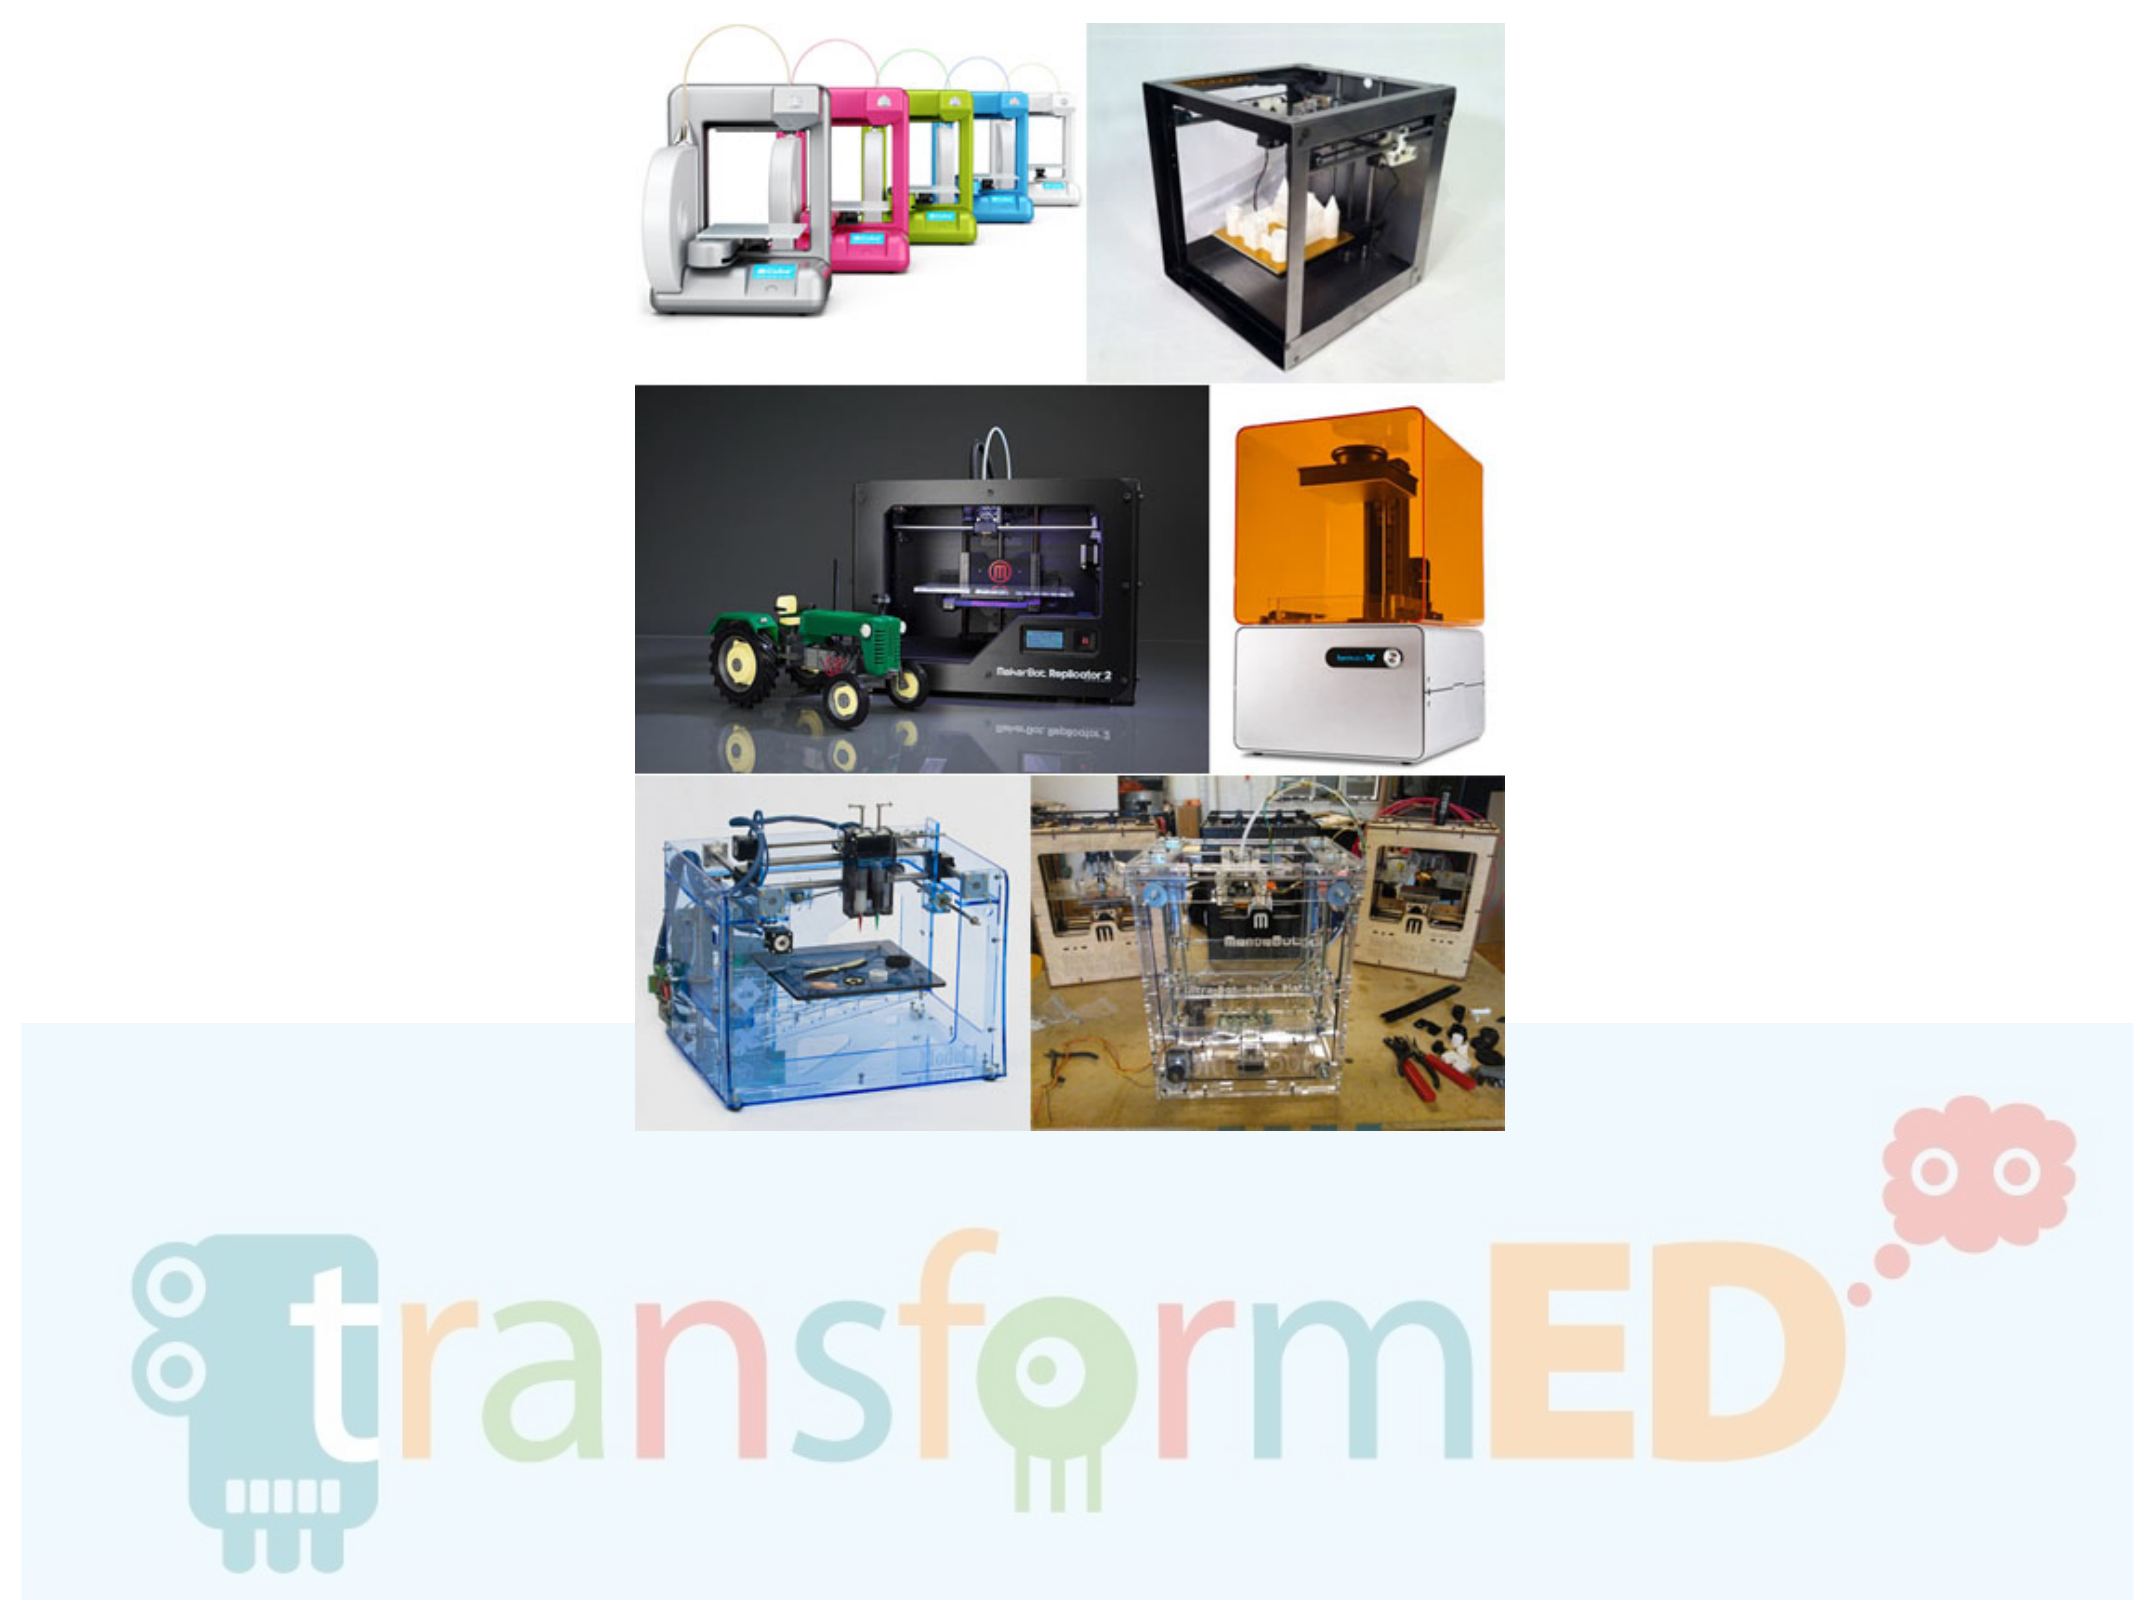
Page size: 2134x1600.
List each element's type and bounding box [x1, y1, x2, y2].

picture [635, 22, 1506, 1131]
